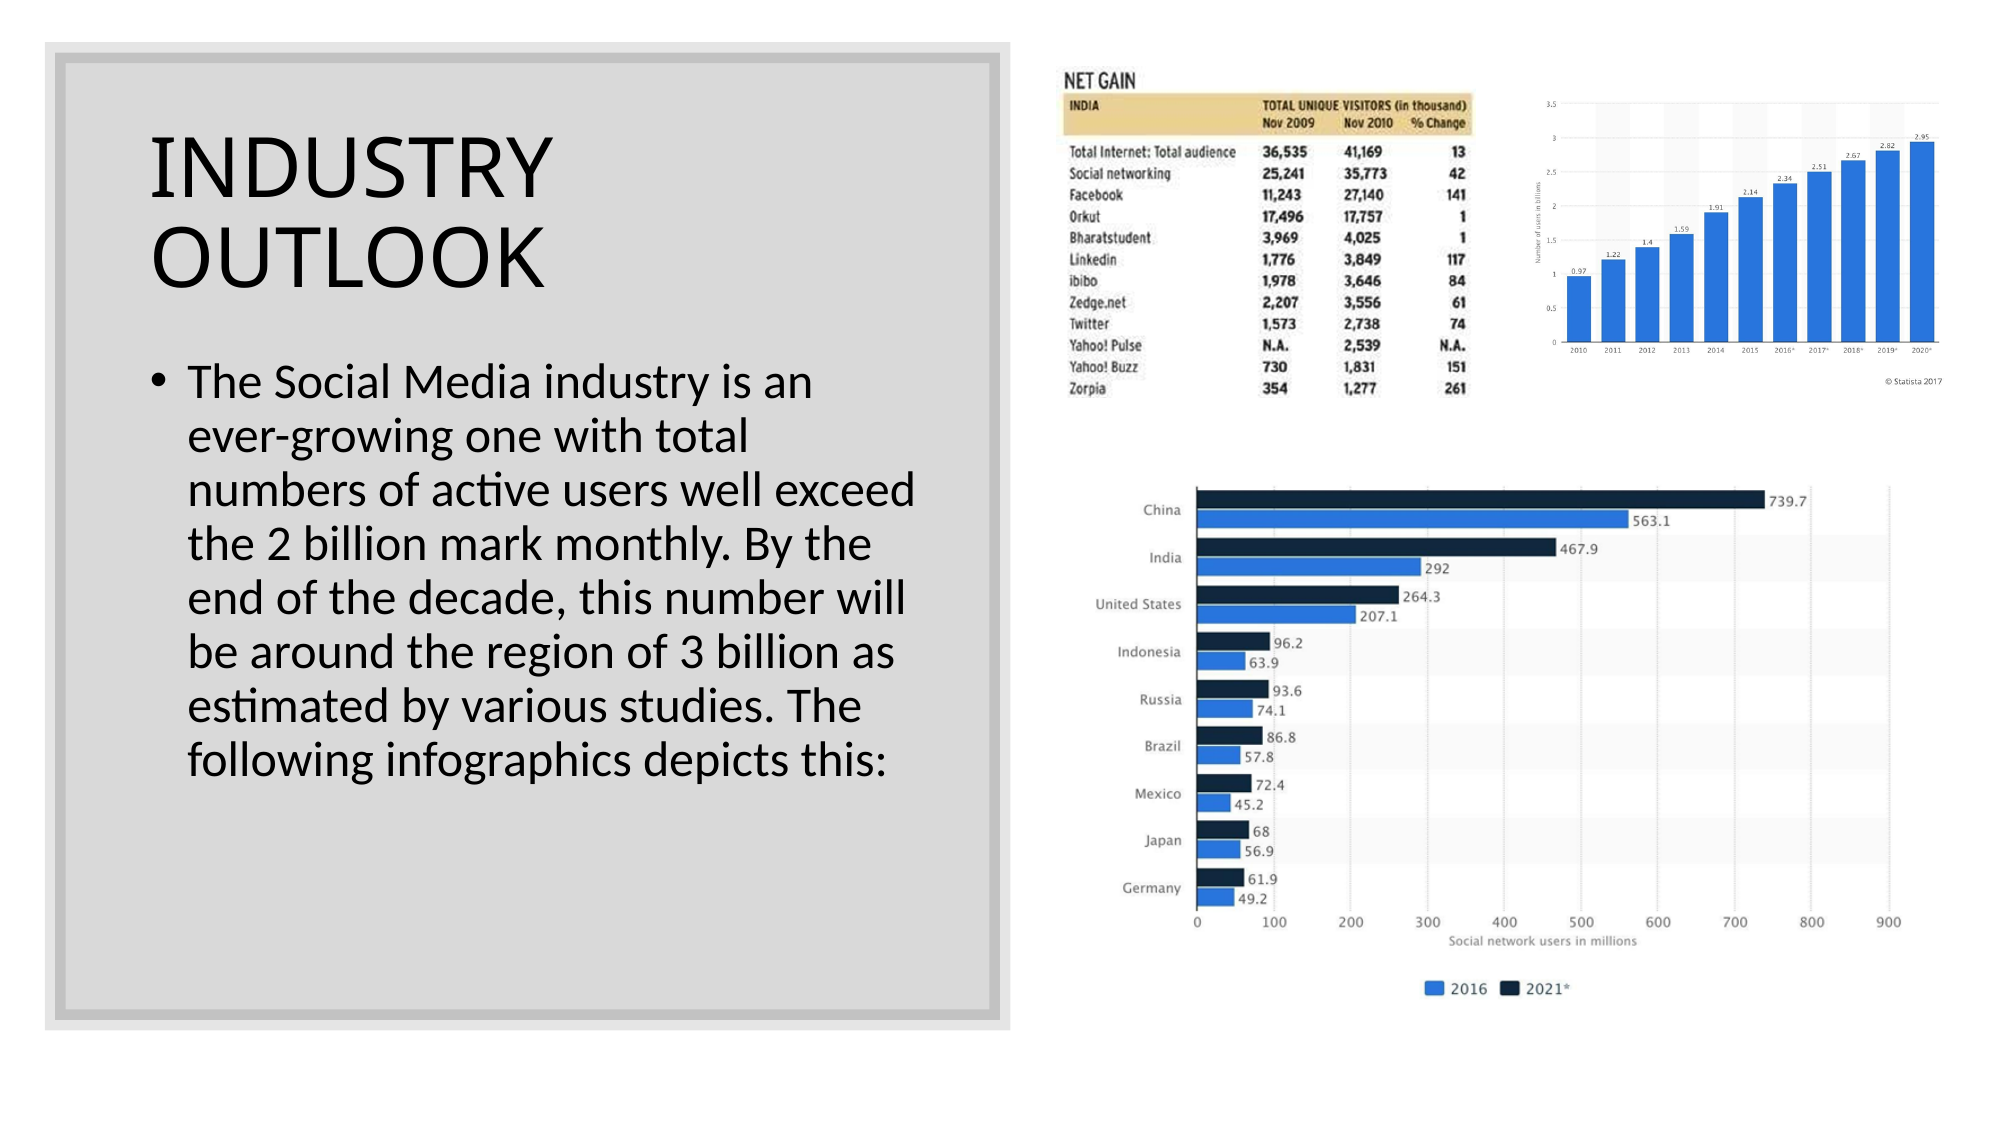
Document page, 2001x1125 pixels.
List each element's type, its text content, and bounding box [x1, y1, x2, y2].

picture [1528, 76, 1948, 389]
title INDUSTRY OUTLOOK [134, 105, 941, 326]
text_box [54, 52, 1001, 1021]
picture [1076, 461, 1927, 1020]
picture [1056, 66, 1476, 398]
list The Social Media industry is an ever-growing one with total numbers of active users well exceed the 2 billion mark monthly. By the end of the decade, this number will be around the region of 3 billion as estimated by various studies. The following infographics depicts this: [134, 348, 941, 943]
